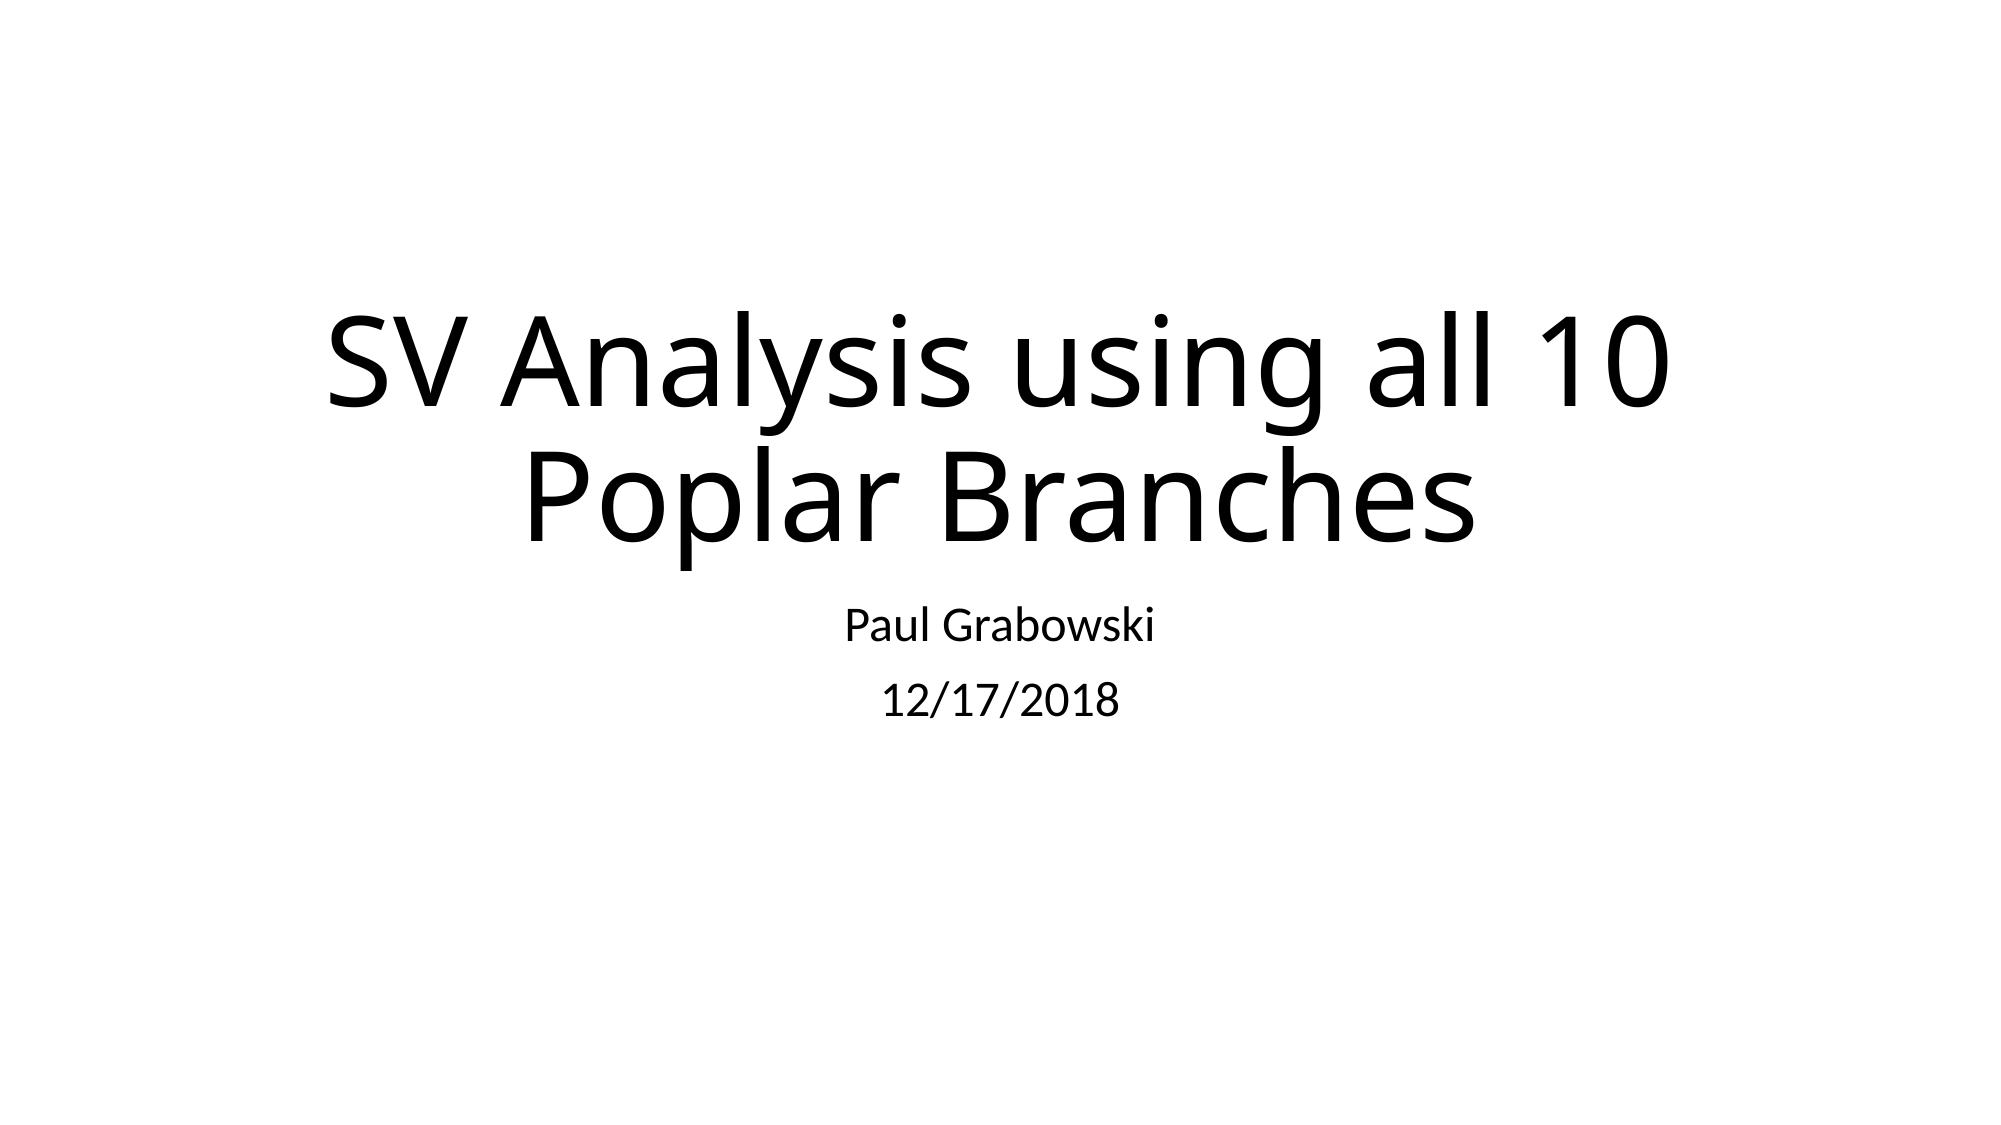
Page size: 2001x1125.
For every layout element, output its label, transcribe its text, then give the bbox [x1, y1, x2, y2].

subtitle Paul Grabowski 12/17/2018 [249, 590, 1750, 863]
title SV Analysis using all 10 Poplar Branches [249, 184, 1750, 576]
